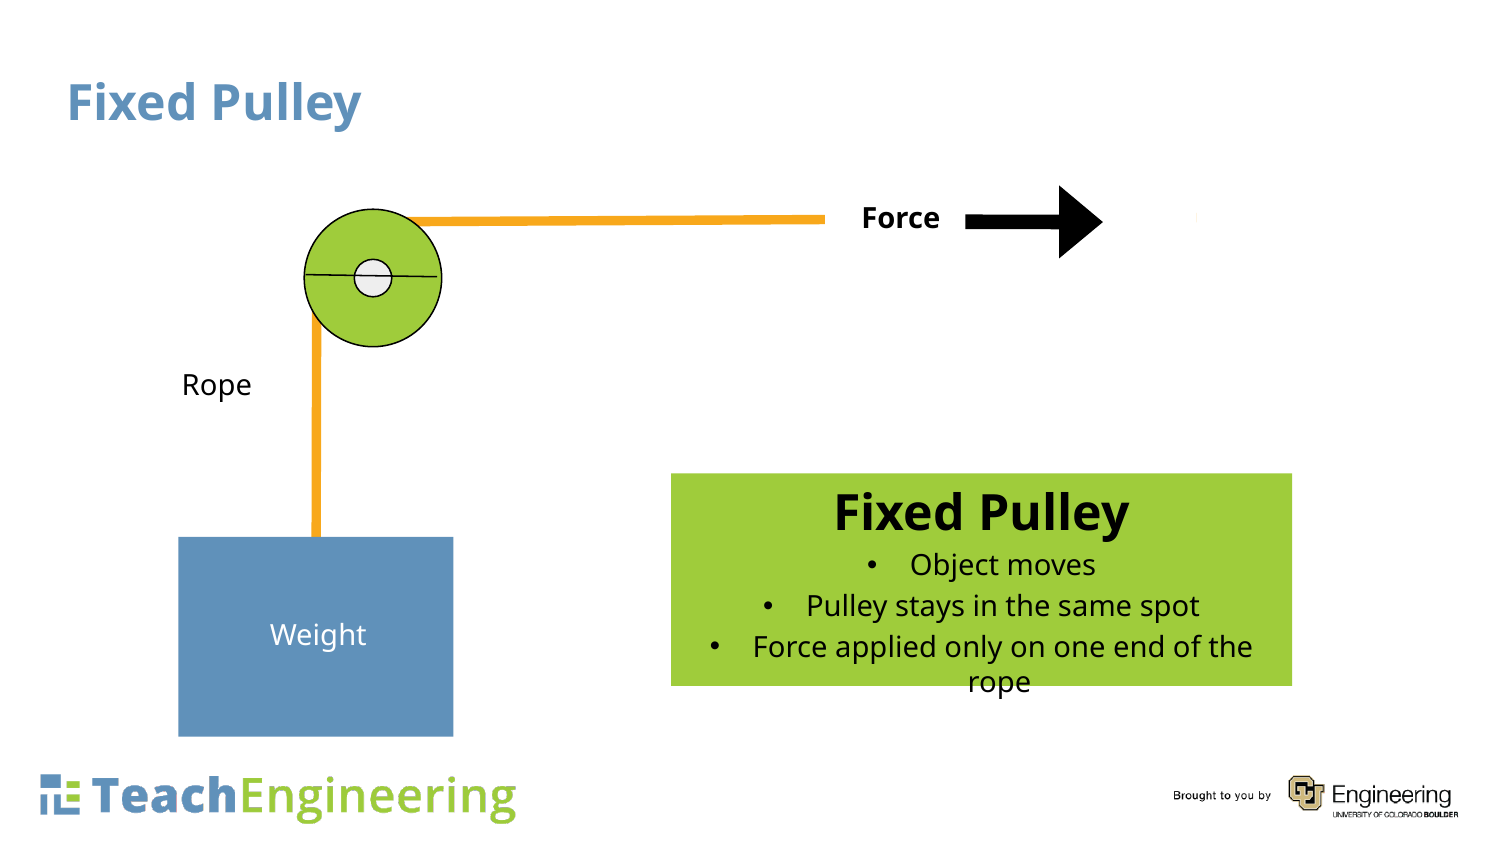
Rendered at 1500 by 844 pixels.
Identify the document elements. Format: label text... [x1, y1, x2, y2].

text_box [304, 209, 442, 347]
text_box [354, 259, 392, 297]
text_box Weight [254, 609, 382, 659]
text_box [178, 536, 454, 737]
text_box Fixed Pulley Object moves Pulley stays in the same spot Force applied only on one end of the rope [671, 473, 1293, 686]
text_box [825, 169, 1196, 268]
text_box Rope [166, 359, 268, 409]
title Fixed Pulley [51, 46, 966, 145]
text_box Force [846, 192, 956, 243]
picture [24, 762, 1476, 830]
text_box [965, 211, 1103, 233]
